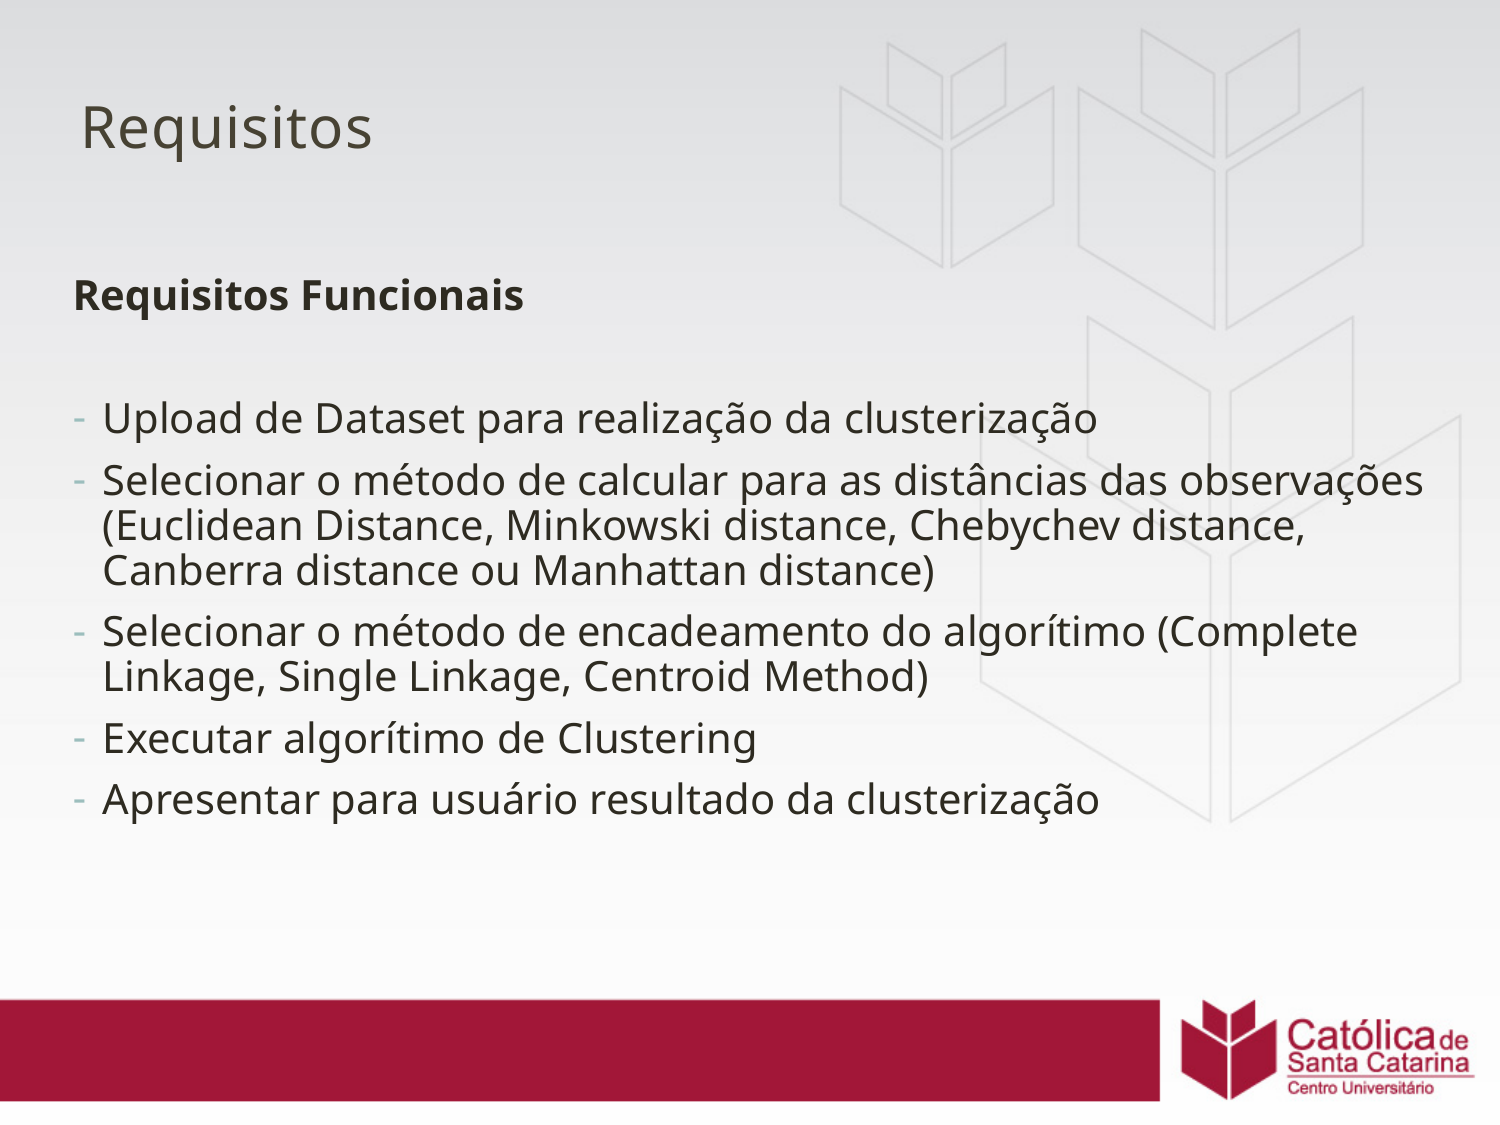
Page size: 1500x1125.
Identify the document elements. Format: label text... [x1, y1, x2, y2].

title Requisitos [64, 96, 1436, 267]
list Requisitos Funcionais Upload de Dataset para realização da clusterização Selecionar o método de calcular para as distâncias das observações (Euclidean Distance, Minkowski distance, Chebychev distance, Canberra distance ou Manhattan distance) Selecionar o método de encadeamento do algorítimo (Complete Linkage, Single Linkage, Centroid Method) Executar algorítimo de Clustering Apresentar para usuário resultado da clusterização [64, 267, 1436, 941]
picture [0, 0, 1500, 1125]
